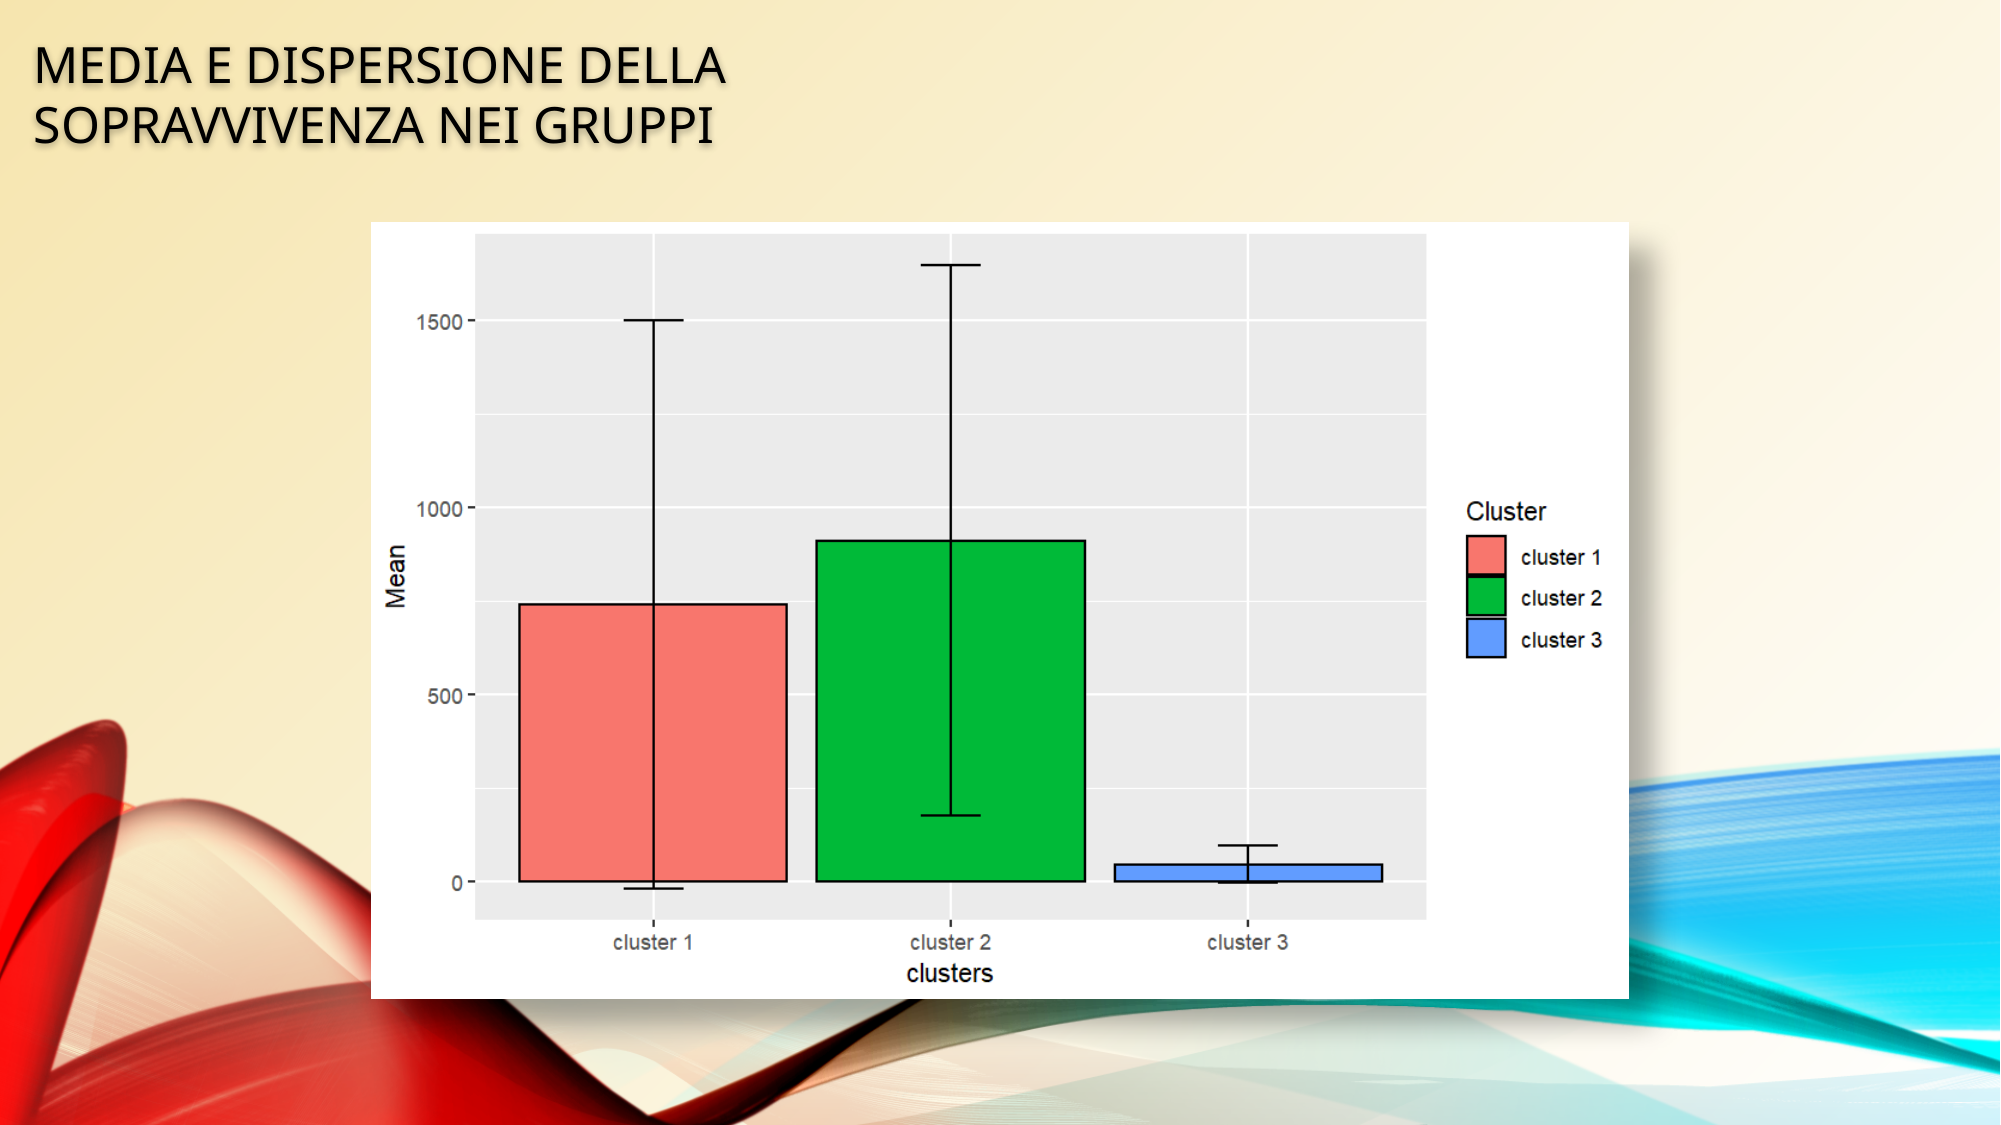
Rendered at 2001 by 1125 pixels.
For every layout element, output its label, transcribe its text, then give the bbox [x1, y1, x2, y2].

picture [0, 222, 2000, 1125]
text_box Media e dispersione della SOPRAVVIVENZA NEI GRUPPI [19, 26, 762, 162]
